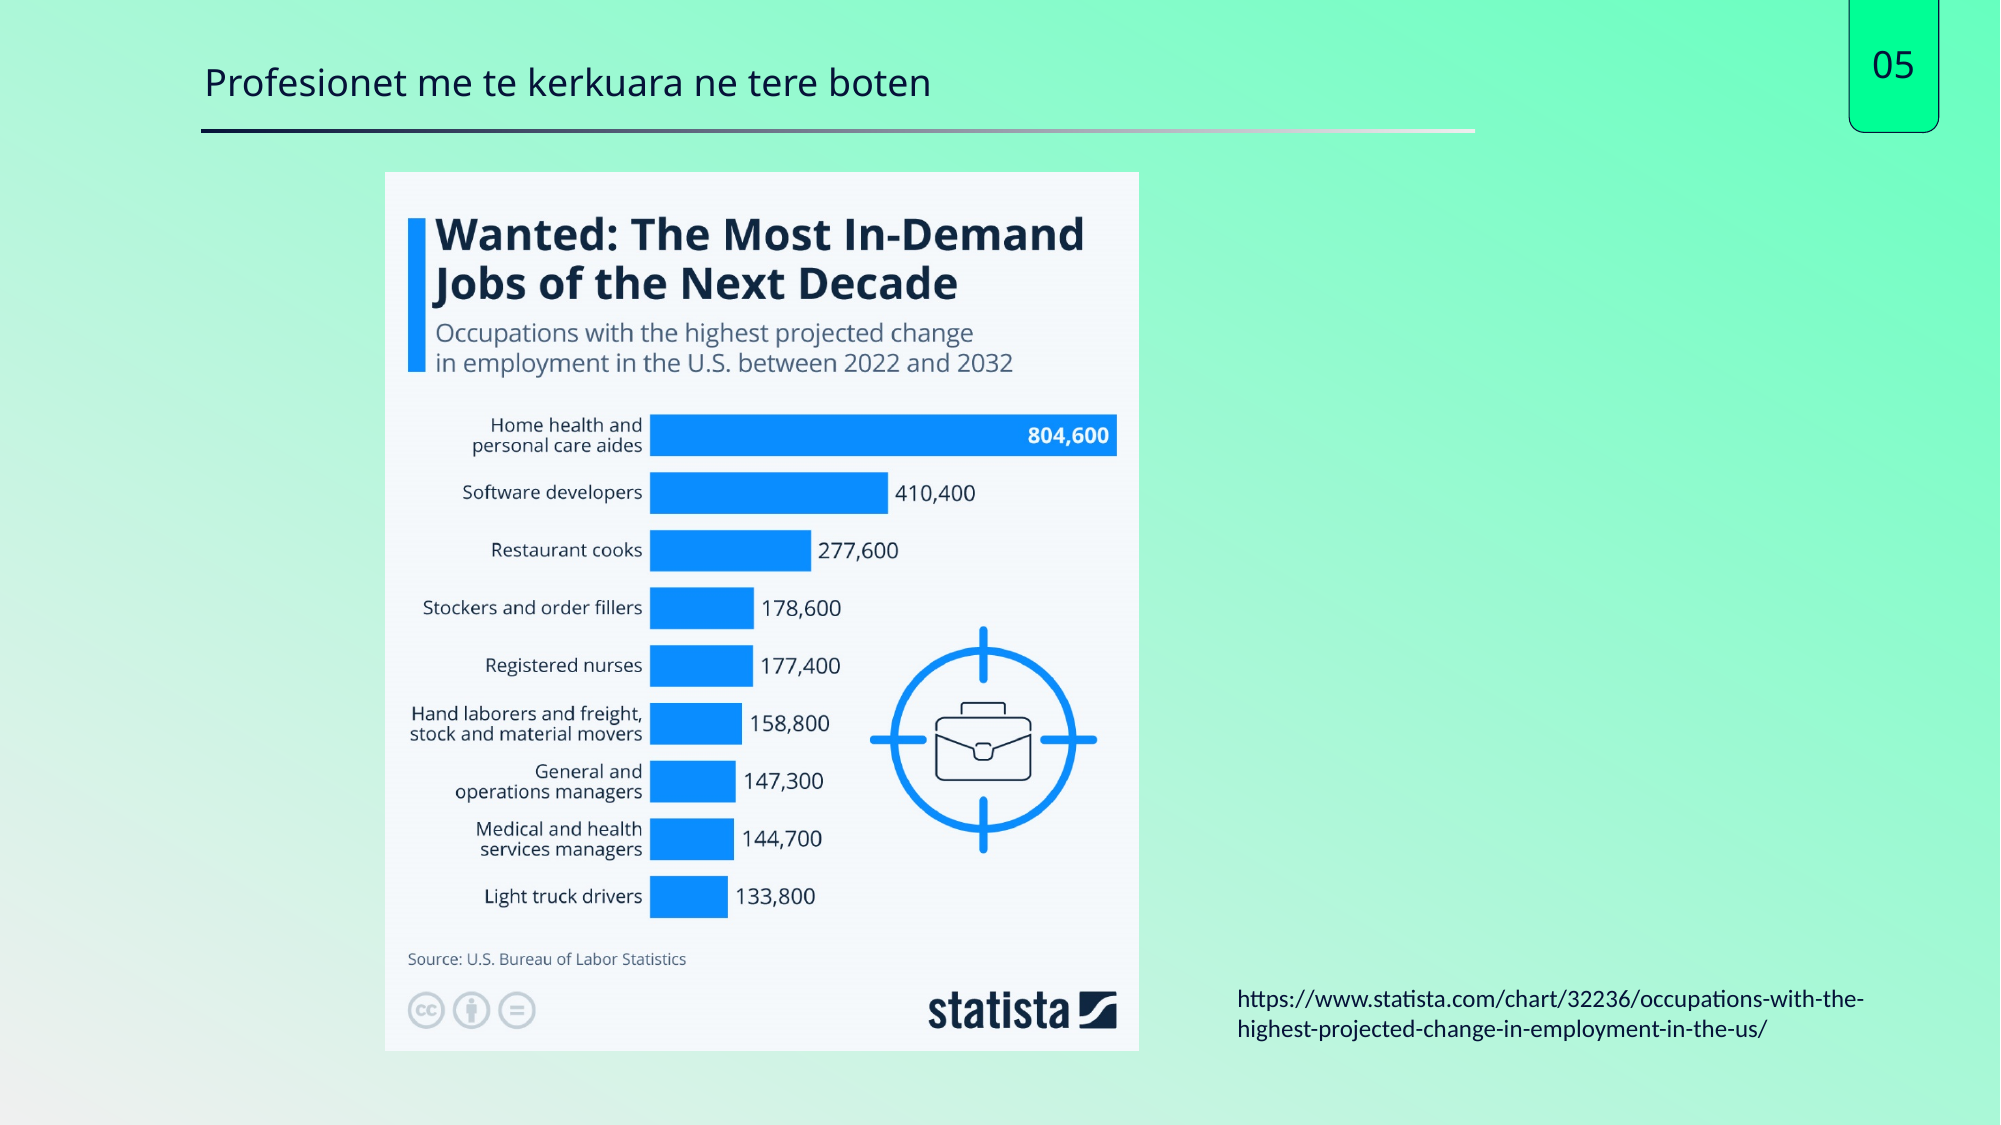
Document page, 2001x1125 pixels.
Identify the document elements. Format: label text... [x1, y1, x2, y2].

text_box Profesionet me te kerkuara ne tere boten [189, 52, 1335, 112]
text_box 05 [1857, 33, 1930, 94]
picture [385, 172, 1139, 1051]
text_box [1848, 0, 1940, 134]
text_box https://www.statista.com/chart/32236/occupations-with-the-highest-projected-change-in-employment-in-the-us/ [1222, 974, 1893, 1050]
text_box [200, 128, 1476, 133]
